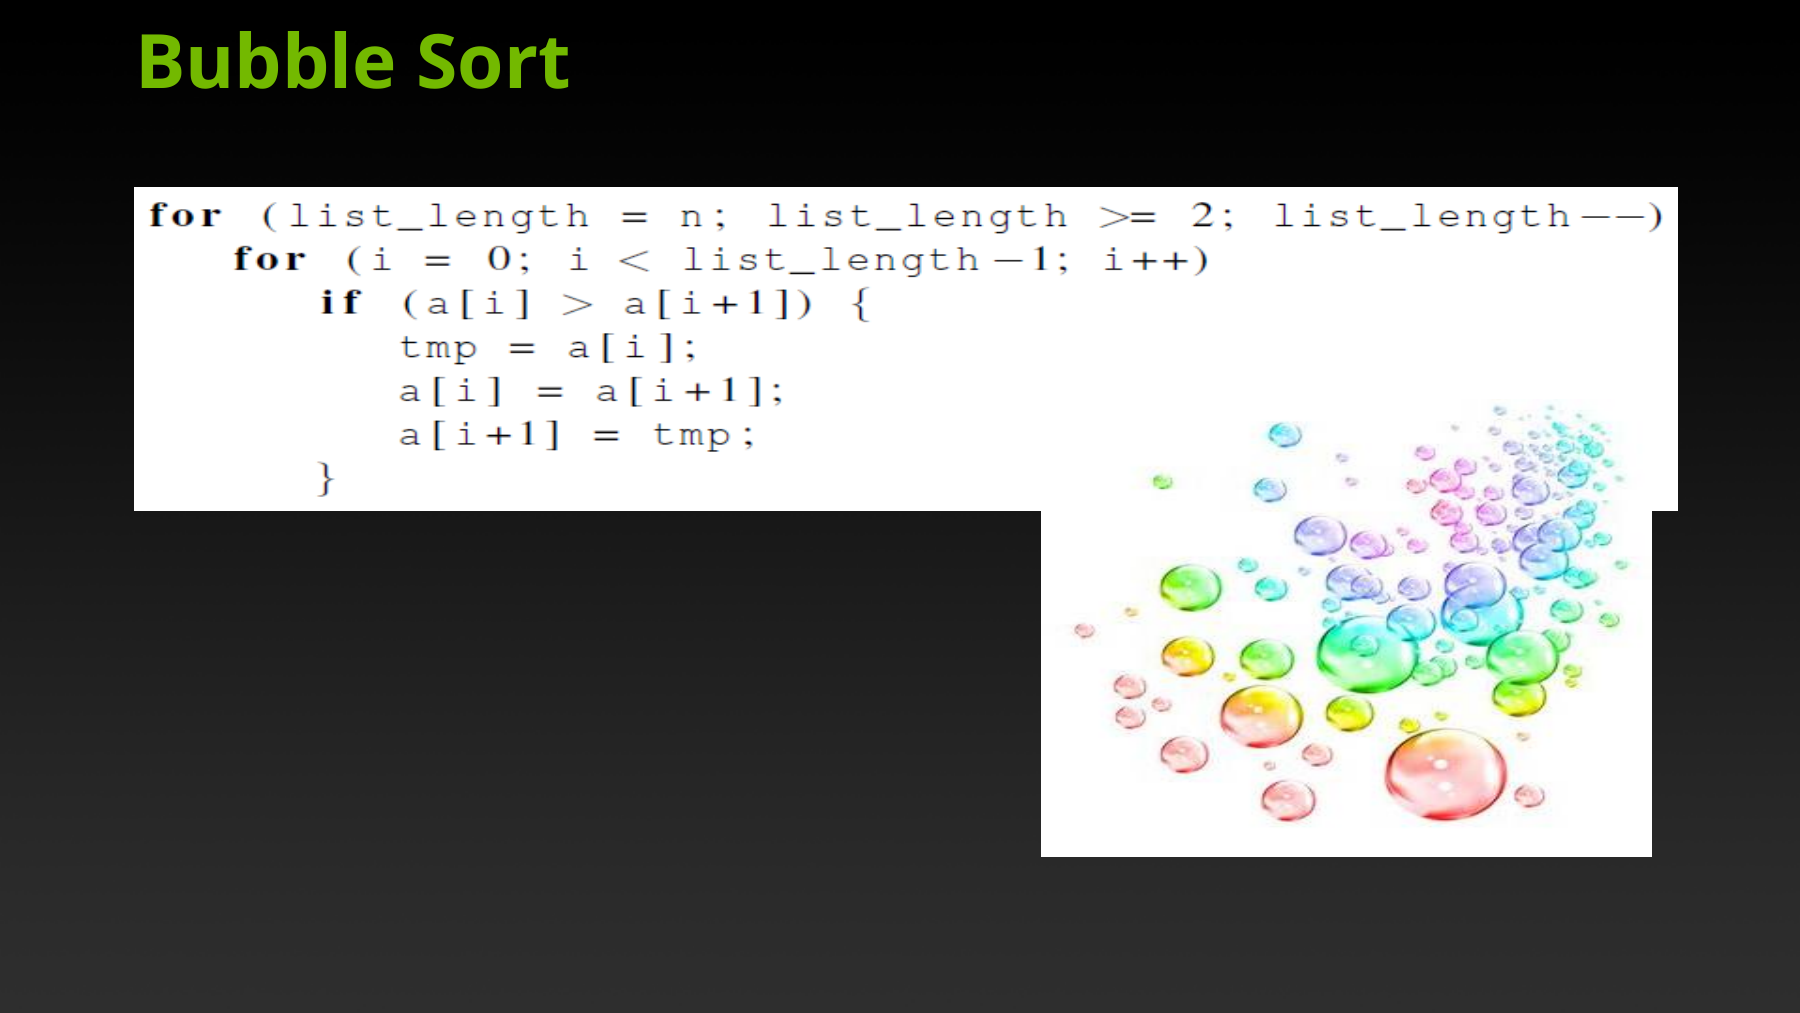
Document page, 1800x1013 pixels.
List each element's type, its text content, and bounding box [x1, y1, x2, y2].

title Bubble Sort [120, 15, 1751, 114]
picture [0, 0, 1800, 1013]
